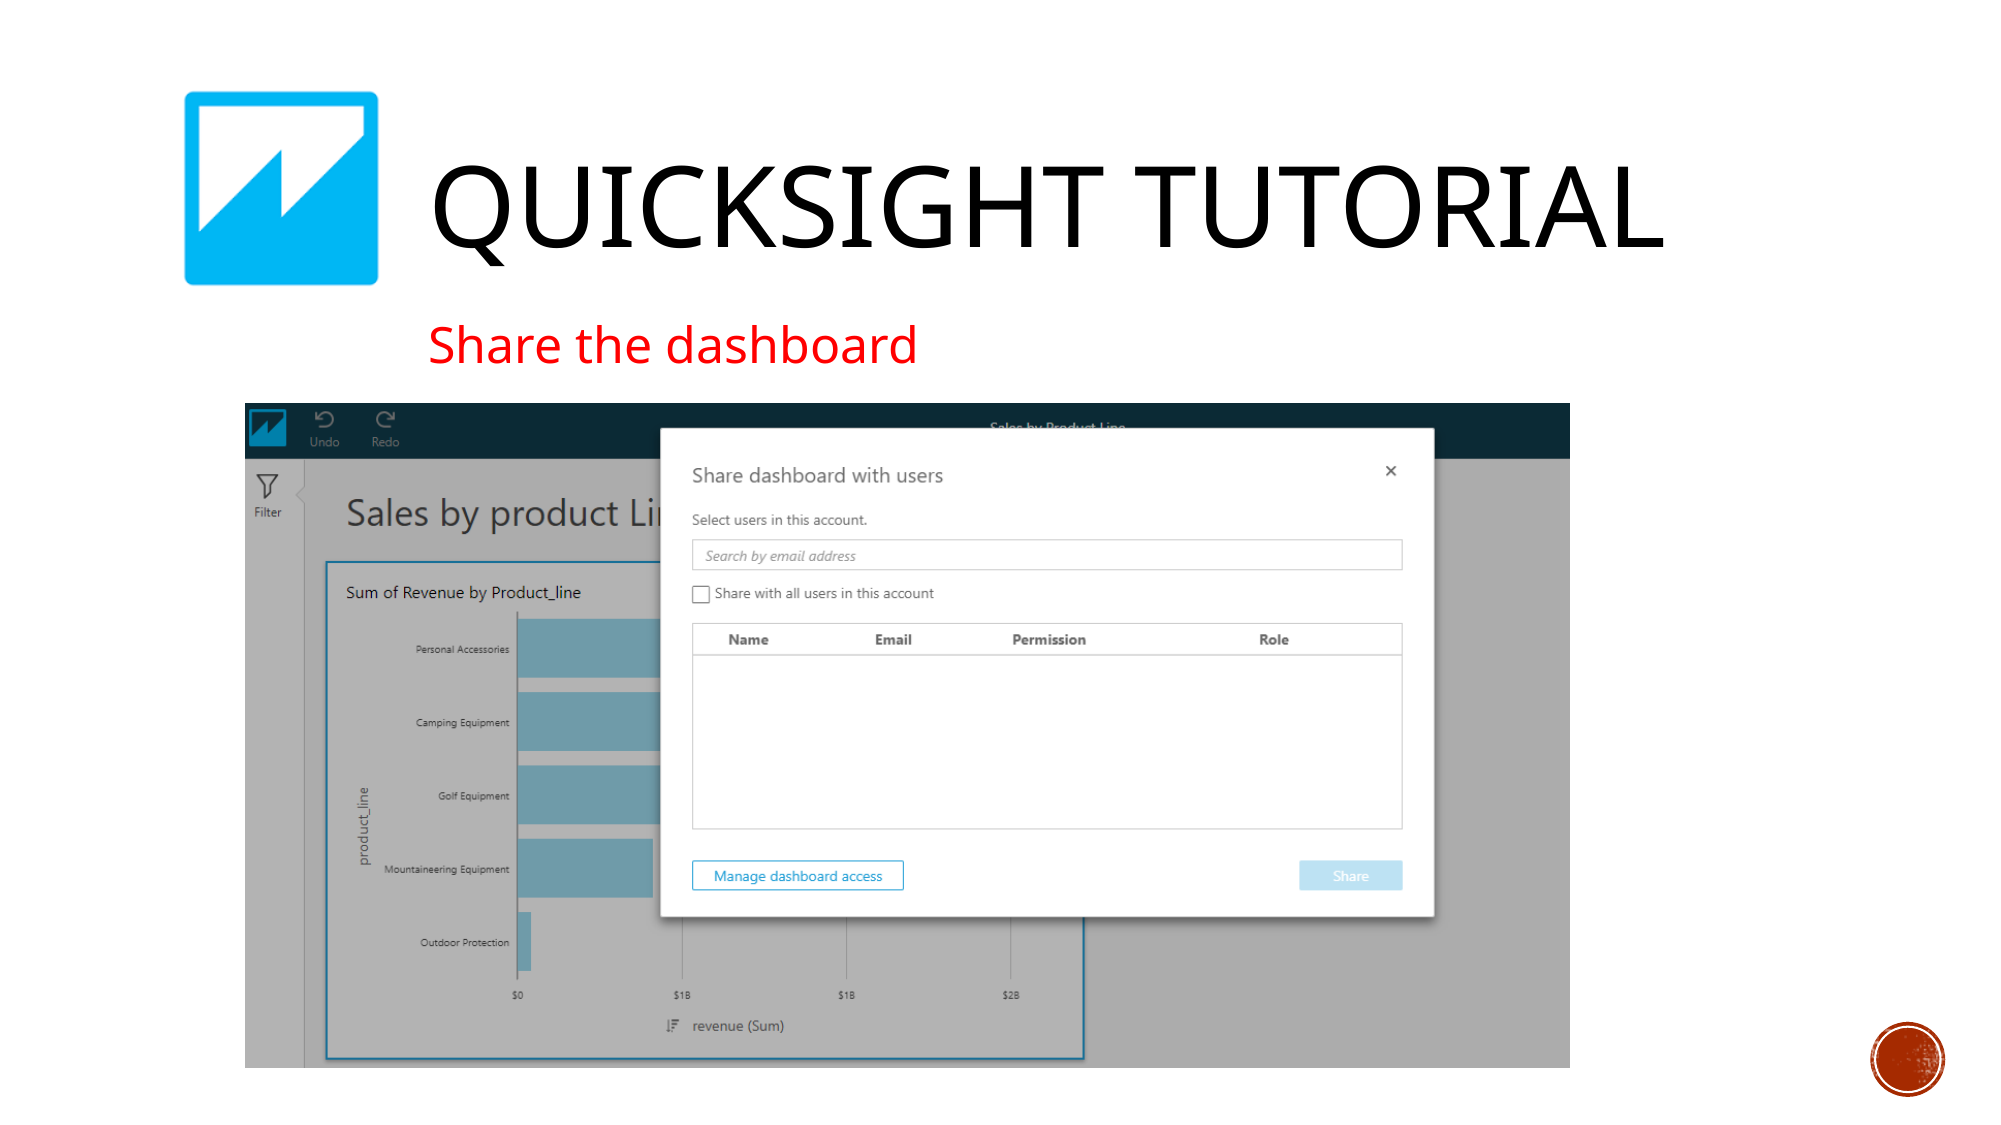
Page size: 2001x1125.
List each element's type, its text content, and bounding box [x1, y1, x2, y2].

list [249, 406, 1567, 1066]
title QuickSight Tutorial [414, 79, 1826, 344]
picture [149, 56, 414, 321]
text_box Share the dashboard [413, 306, 1352, 381]
